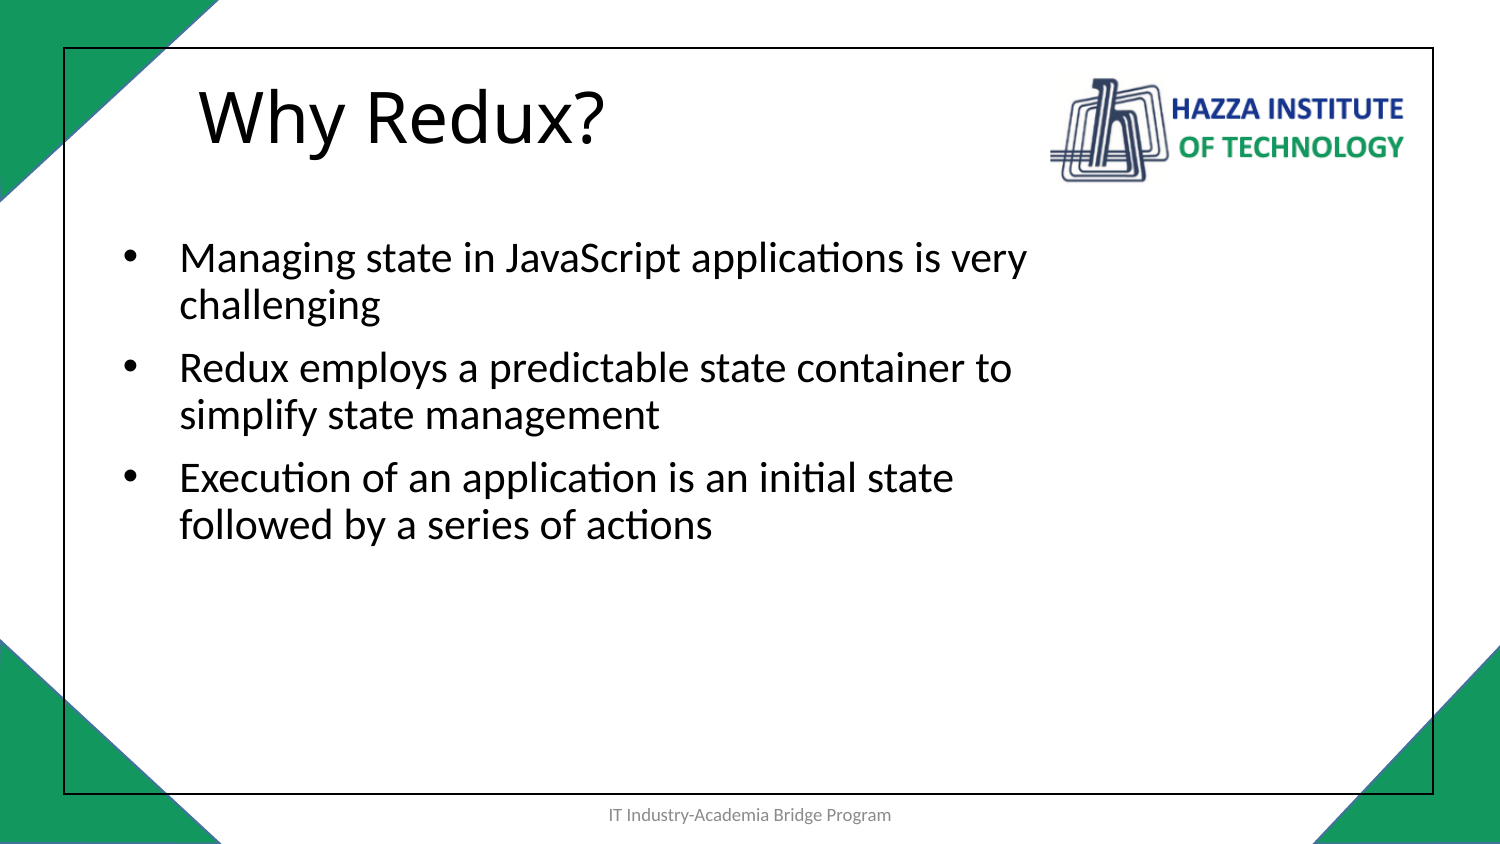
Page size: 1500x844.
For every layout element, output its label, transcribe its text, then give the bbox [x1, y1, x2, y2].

text_box Why Redux? [31, 75, 773, 165]
footer IT Industry-Academia Bridge Program [496, 791, 1004, 837]
text_box Managing state in JavaScript applications is very challenging Redux employs a predictable state container to simplify state management Execution of an application is an initial state followed by a series of actions [111, 228, 1045, 698]
text_box [0, 638, 222, 844]
text_box [1312, 645, 1500, 844]
text_box [63, 47, 1434, 795]
picture [1044, 75, 1417, 186]
text_box [0, 0, 219, 203]
